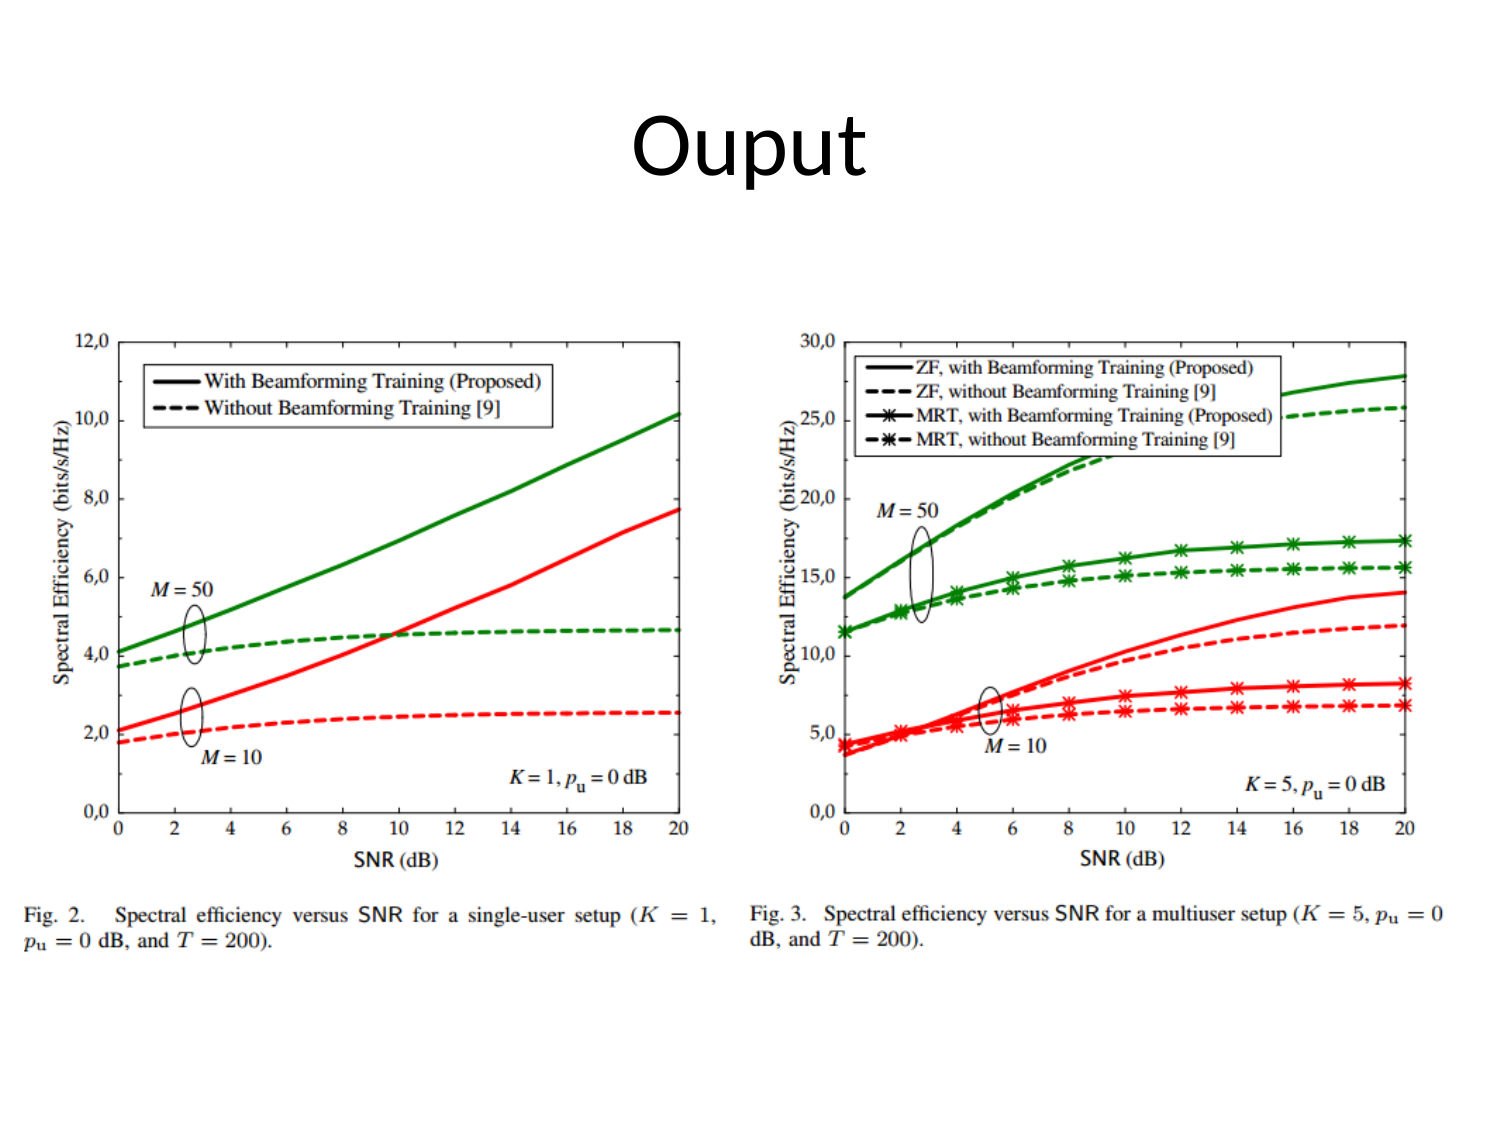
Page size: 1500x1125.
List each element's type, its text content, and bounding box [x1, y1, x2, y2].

picture [24, 312, 1462, 963]
title Ouput [75, 45, 1425, 233]
